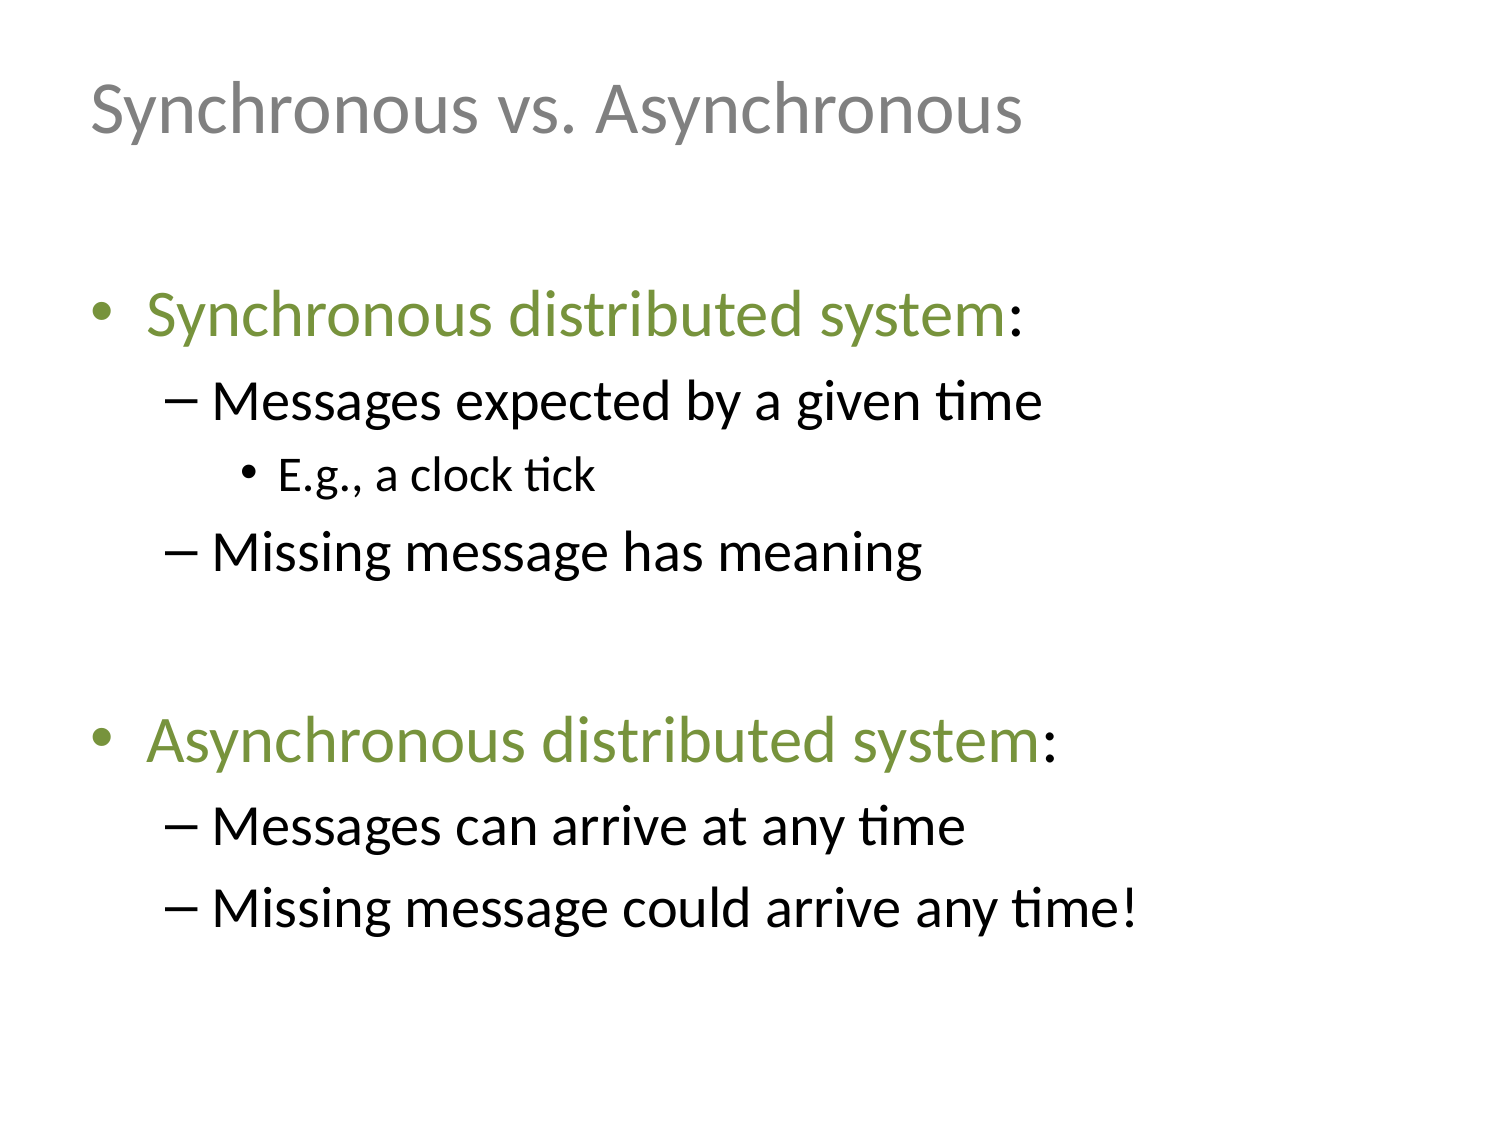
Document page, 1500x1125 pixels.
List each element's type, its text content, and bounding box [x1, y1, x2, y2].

list Synchronous distributed system: Messages expected by a given time E.g., a clock tick Missing message has meaning Asynchronous distributed system: Messages can arrive at any time Missing message could arrive any time! [75, 262, 1425, 1088]
title Synchronous vs. Asynchronous [75, 45, 1425, 163]
